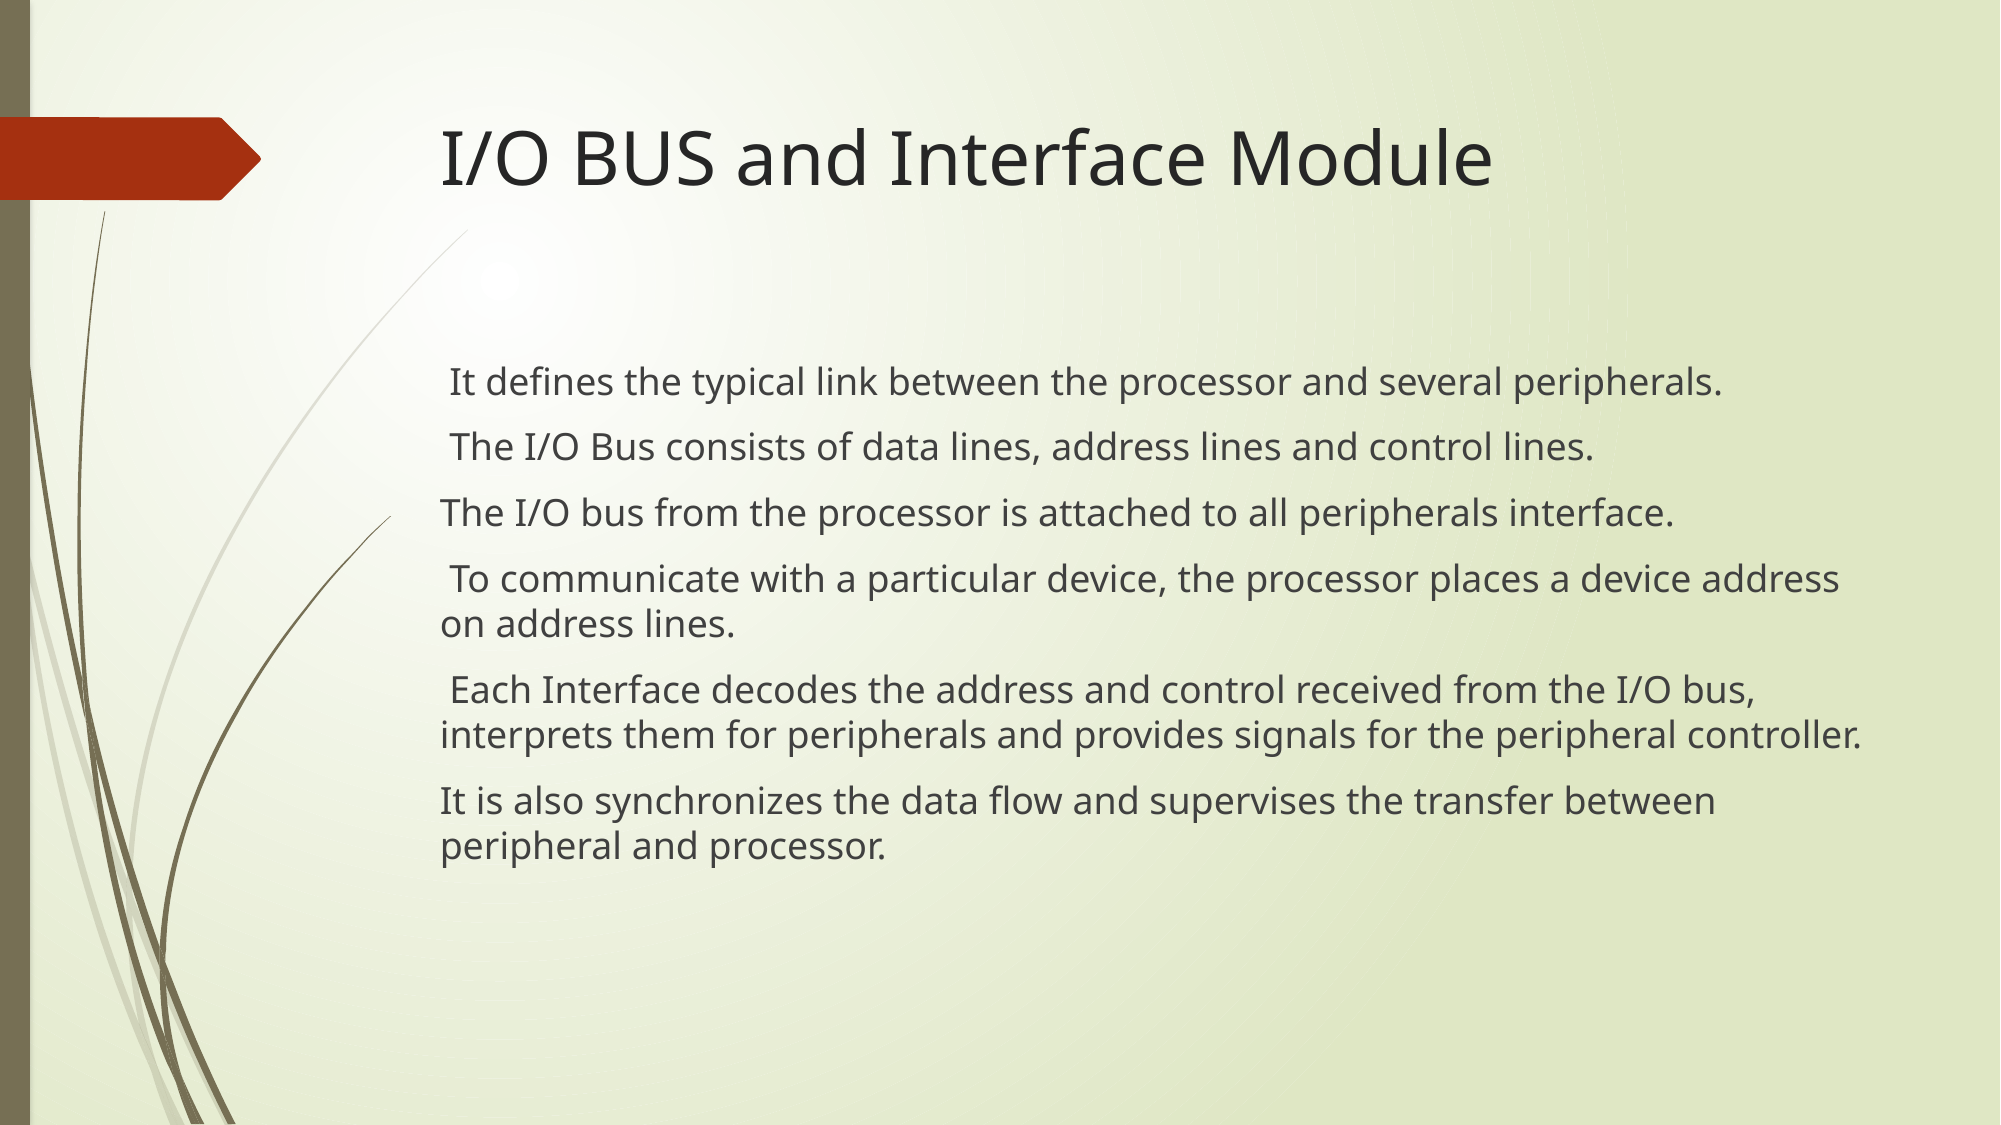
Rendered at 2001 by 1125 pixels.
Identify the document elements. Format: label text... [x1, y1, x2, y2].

title I/O BUS and Interface Module [425, 102, 1888, 313]
list It defines the typical link between the processor and several peripherals. The I/O Bus consists of data lines, address lines and control lines. The I/O bus from the processor is attached to all peripherals interface. To communicate with a particular device, the processor places a device address on address lines. Each Interface decodes the address and control received from the I/O bus, interprets them for peripherals and provides signals for the peripheral controller. It is also synchronizes the data flow and supervises the transfer between peripheral and processor. [424, 350, 1888, 970]
